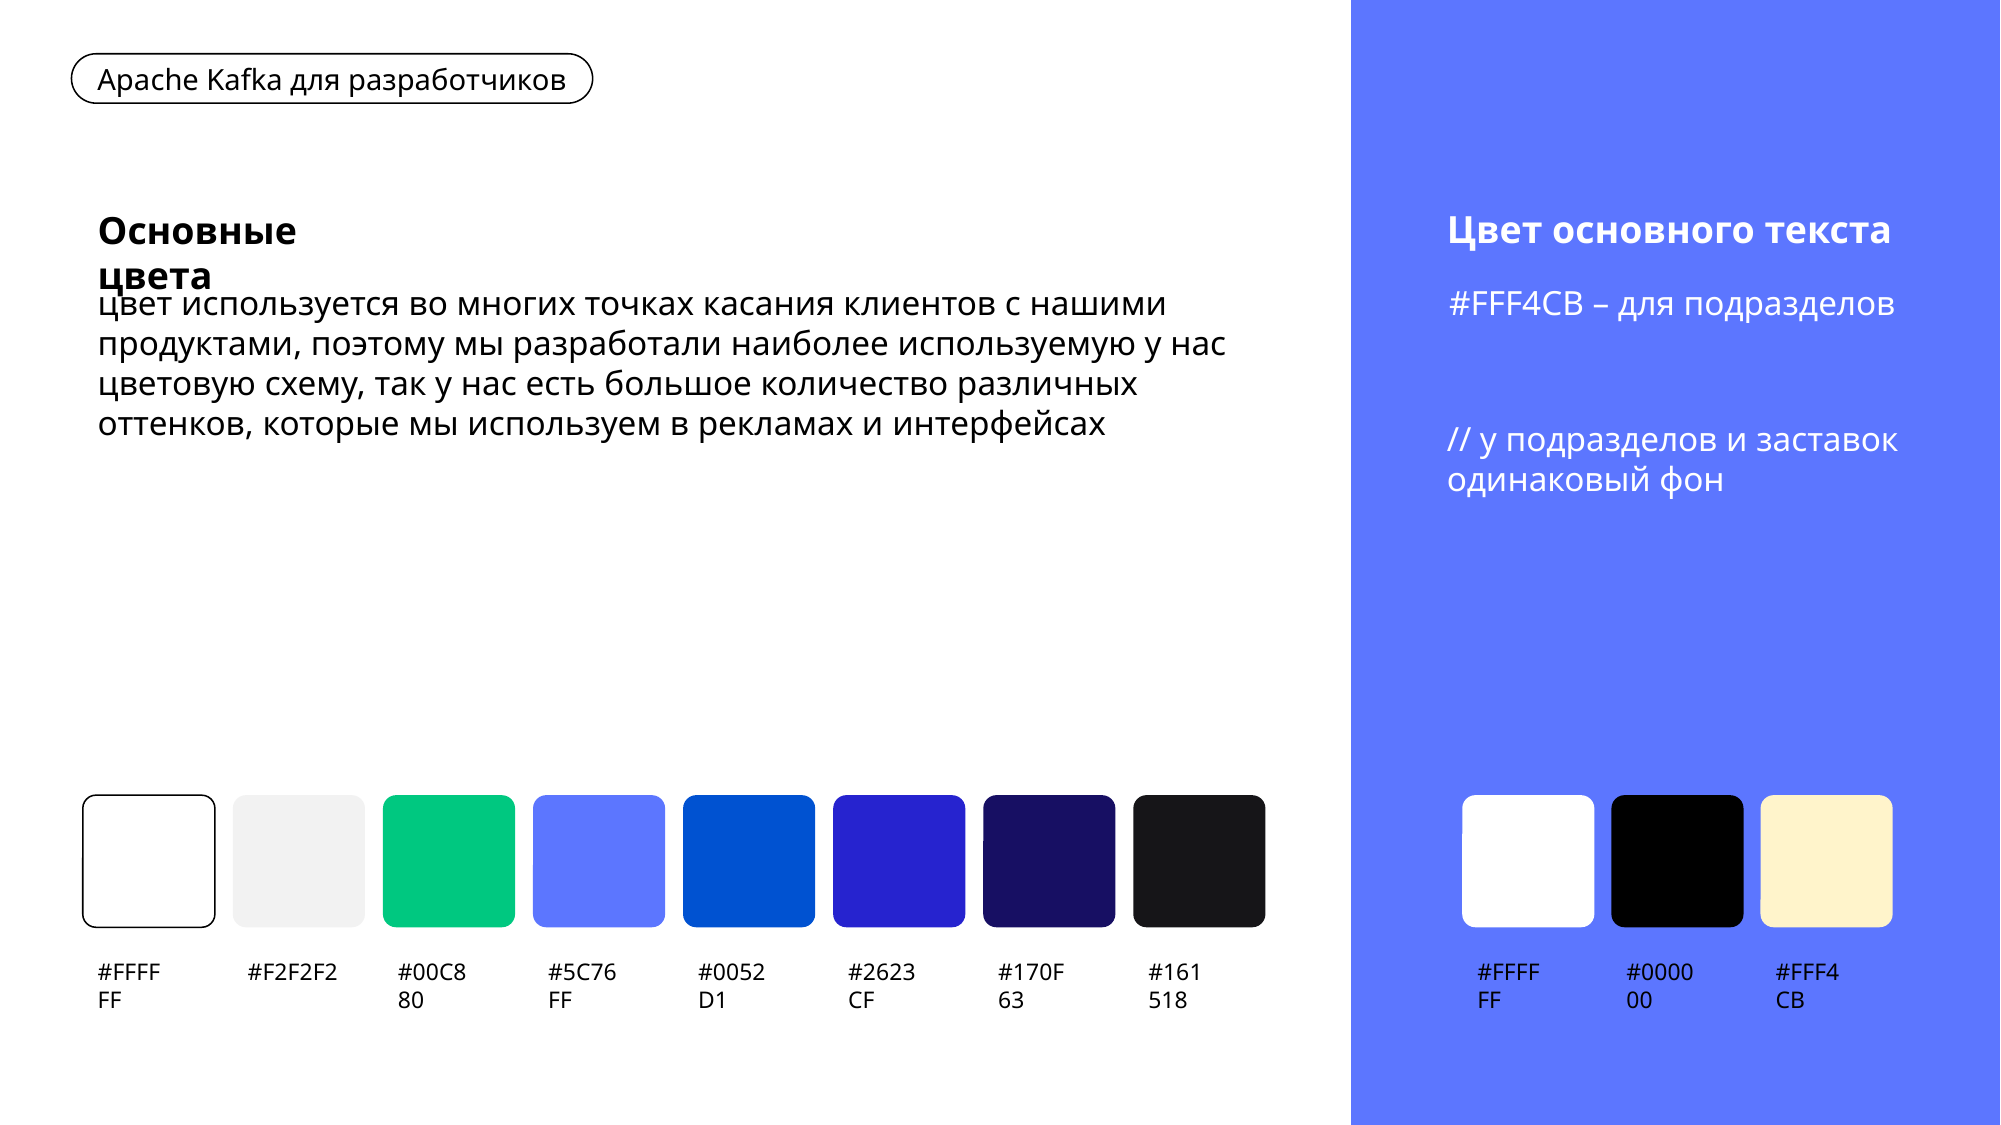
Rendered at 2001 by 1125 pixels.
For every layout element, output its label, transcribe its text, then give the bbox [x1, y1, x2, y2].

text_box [832, 794, 966, 1022]
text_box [682, 794, 816, 1022]
text_box Основные цвета [82, 199, 430, 274]
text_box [1461, 794, 1595, 1022]
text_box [983, 794, 1116, 1022]
text_box #FFF4CB – для подразделов [1434, 274, 1936, 330]
text_box [1351, 0, 2000, 1125]
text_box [382, 794, 516, 1022]
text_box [532, 794, 666, 1022]
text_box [82, 794, 216, 1022]
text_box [1611, 794, 1744, 1022]
text_box Цвет основного текста [1431, 198, 1933, 259]
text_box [1760, 794, 1893, 1022]
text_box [1133, 794, 1266, 1022]
text_box цвет используется во многих точках касания клиентов с нашими продуктами, поэтому мы разработали наиболее используемую у нас цветовую схему, так у нас есть большое количество различных оттенков, которые мы используем в рекламах и интерфейсах [82, 274, 1297, 450]
text_box // у подразделов и заставок одинаковый фон [1431, 410, 1933, 506]
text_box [232, 794, 366, 994]
